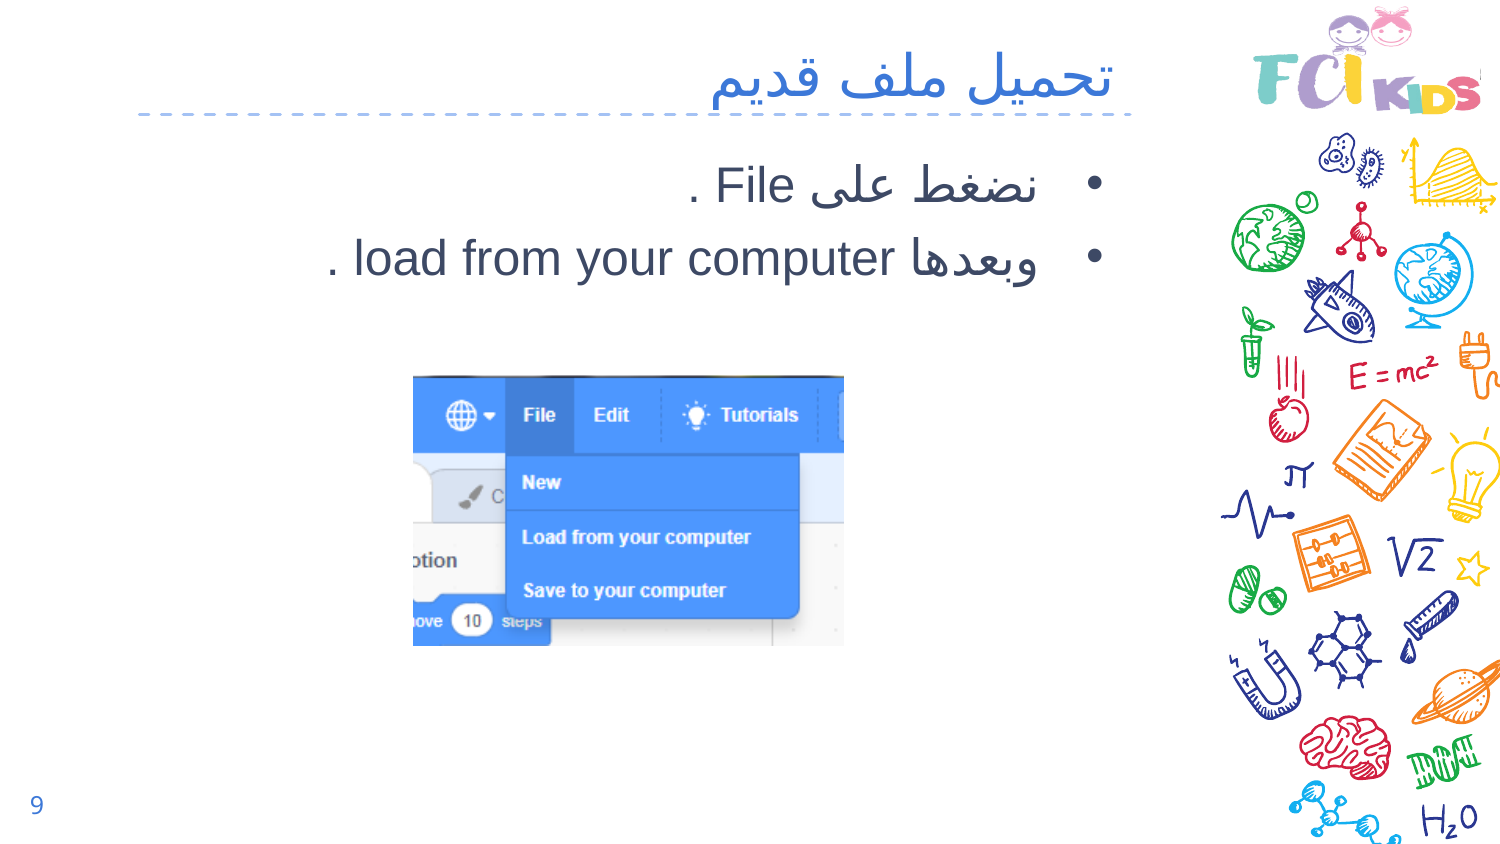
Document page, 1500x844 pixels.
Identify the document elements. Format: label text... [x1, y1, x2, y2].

picture [1253, 6, 1481, 117]
title تحميل ملف قديم [122, 0, 1130, 123]
slide_number 9 [14, 774, 105, 840]
list نضغط على File . وبعدها load from your computer . [122, 137, 1130, 806]
picture [413, 375, 844, 646]
